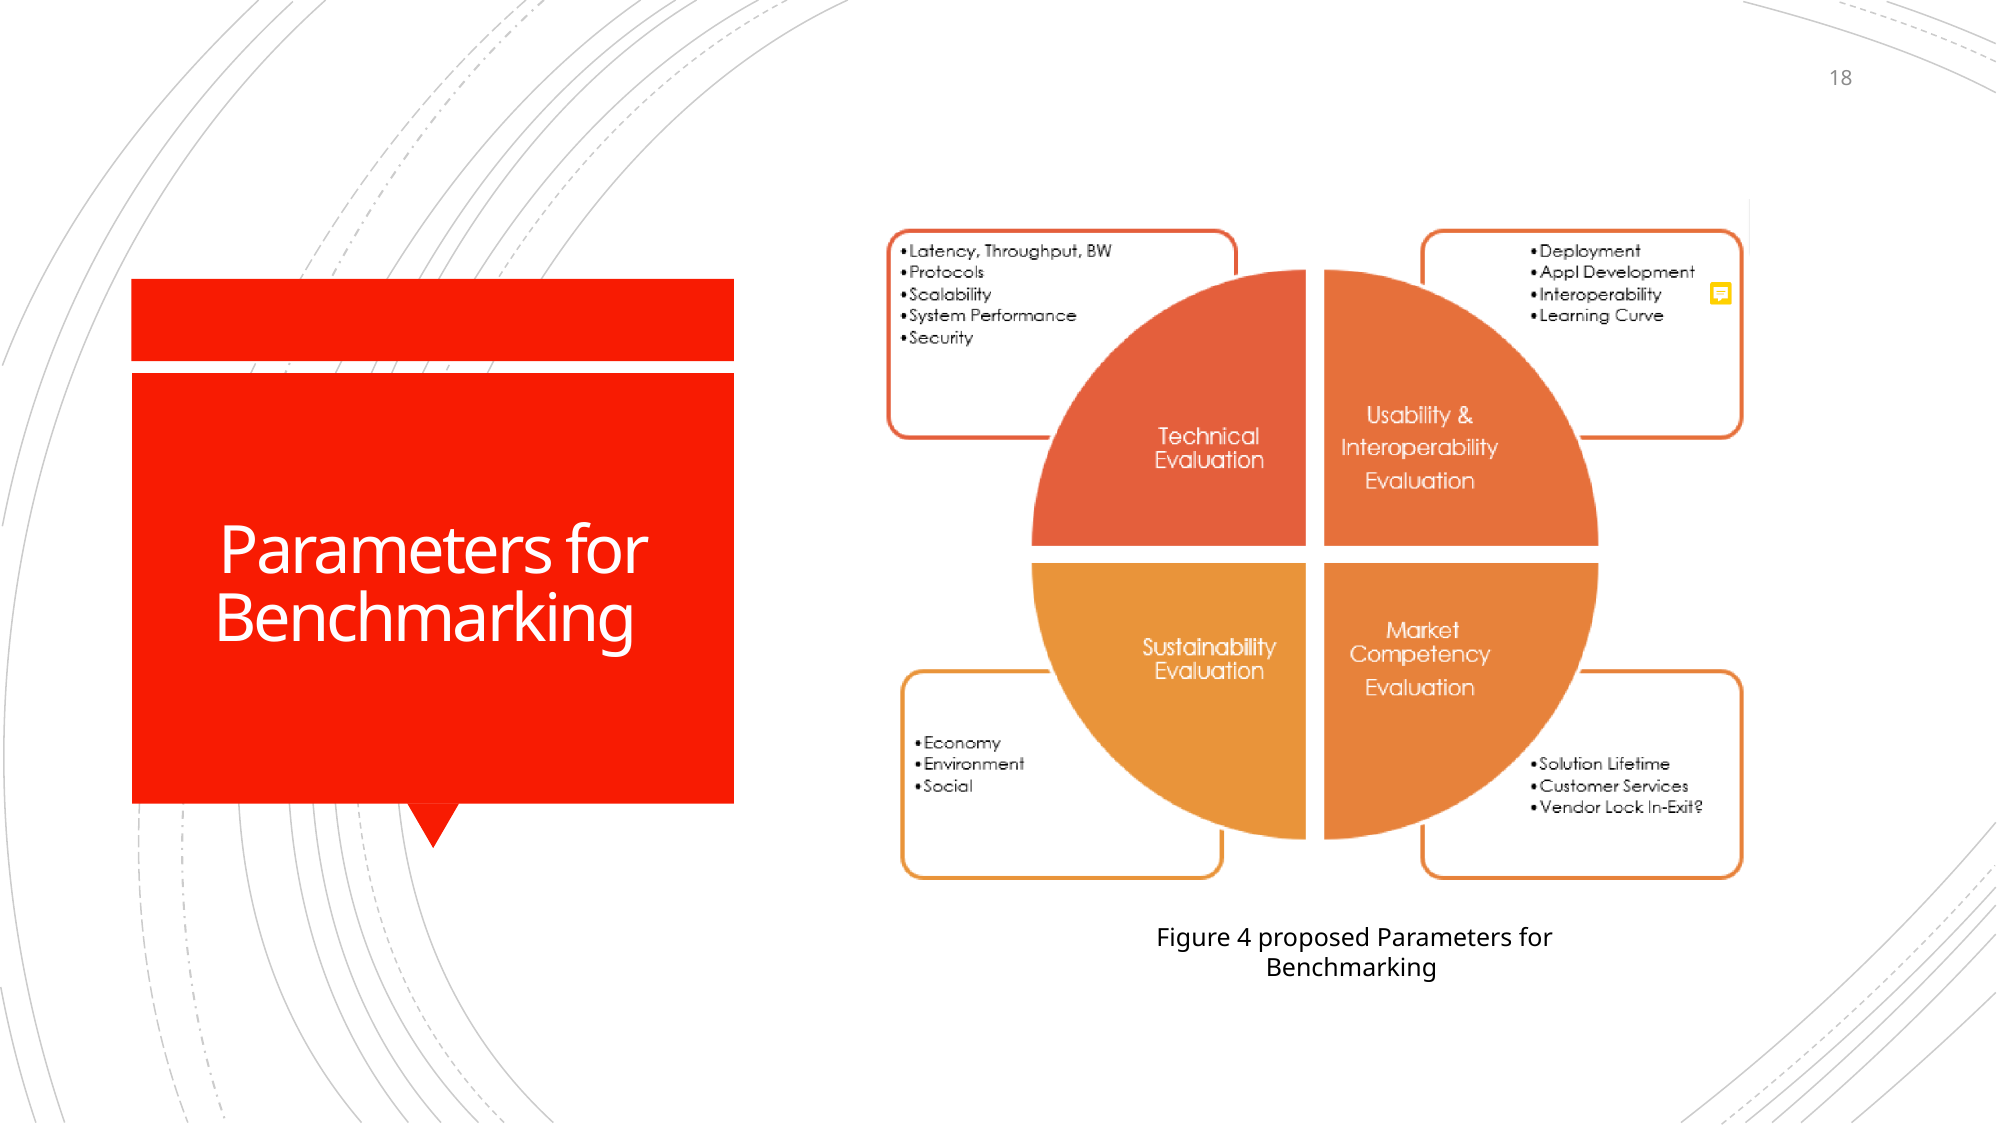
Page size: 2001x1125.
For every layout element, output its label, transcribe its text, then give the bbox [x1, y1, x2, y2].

slide_number 18 [1717, 52, 1868, 105]
text_box Figure 4 proposed Parameters for Benchmarking [1064, 914, 1646, 989]
picture [871, 199, 1751, 892]
title Parameters for Benchmarking [145, 385, 720, 789]
